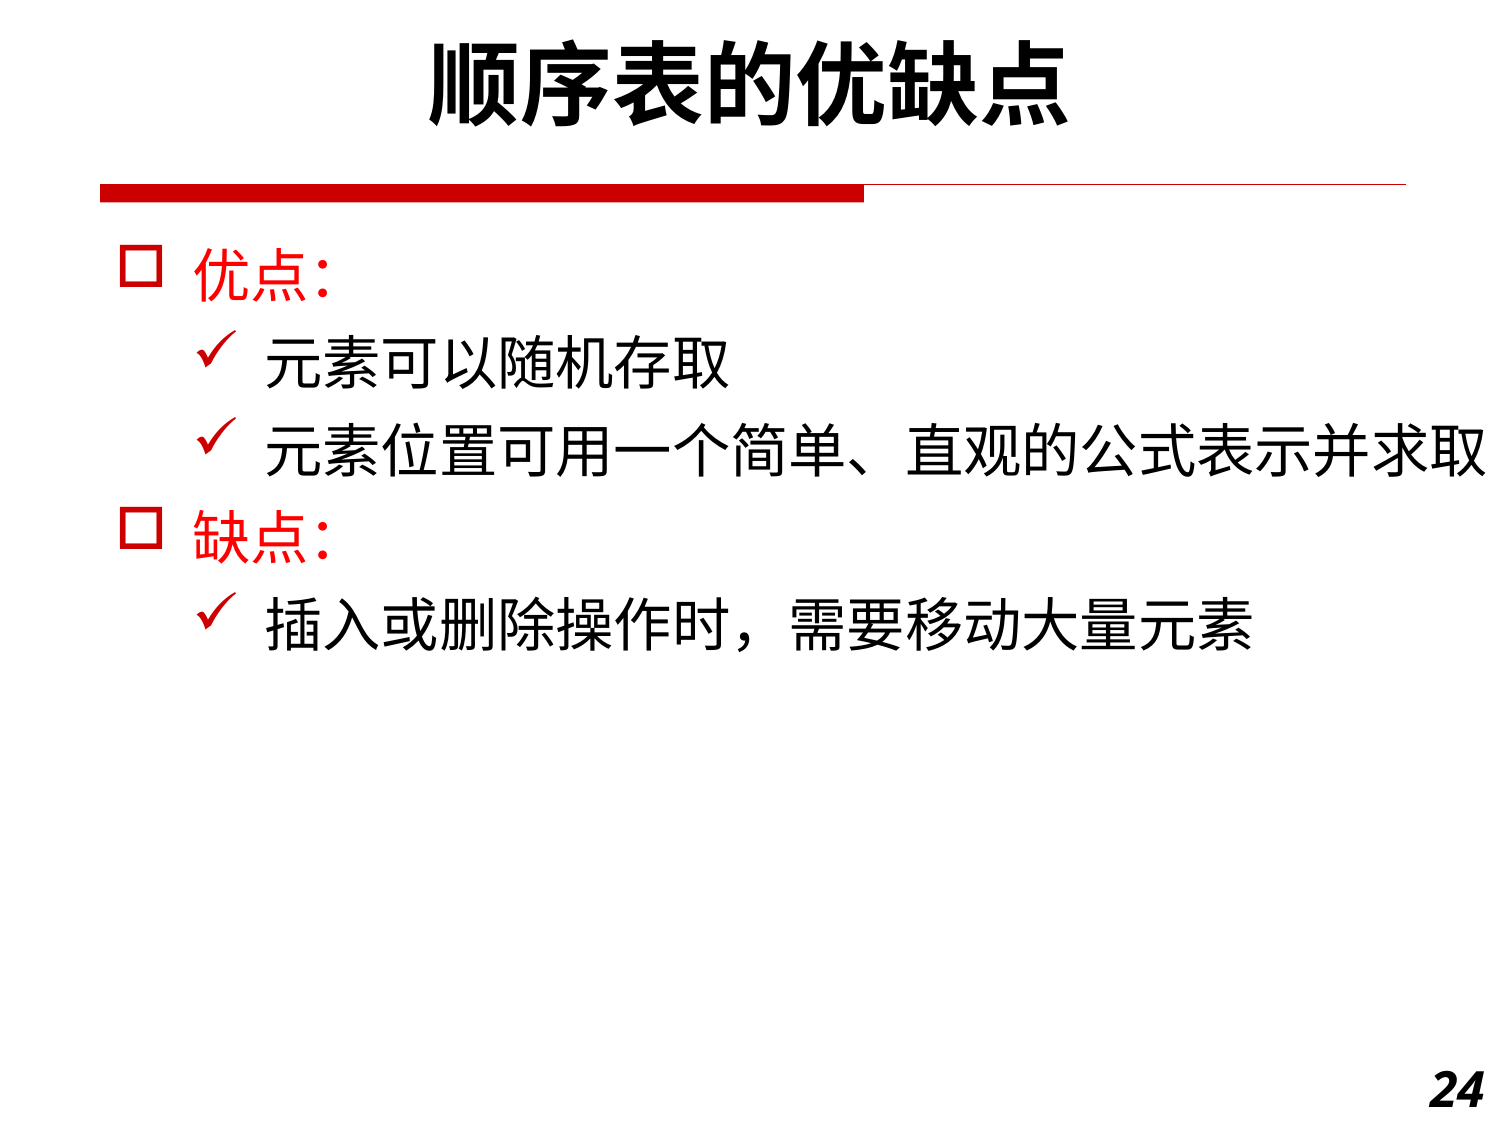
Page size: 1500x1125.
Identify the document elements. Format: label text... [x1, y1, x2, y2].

text_box 24 [1400, 1049, 1500, 1125]
list 优点： 元素可以随机存取 元素位置可用一个简单、直观的公式表示并求取 缺点： 插入或删除操作时，需要移动大量元素 [100, 231, 1500, 894]
text_box 顺序表的优缺点 [56, 19, 1444, 144]
